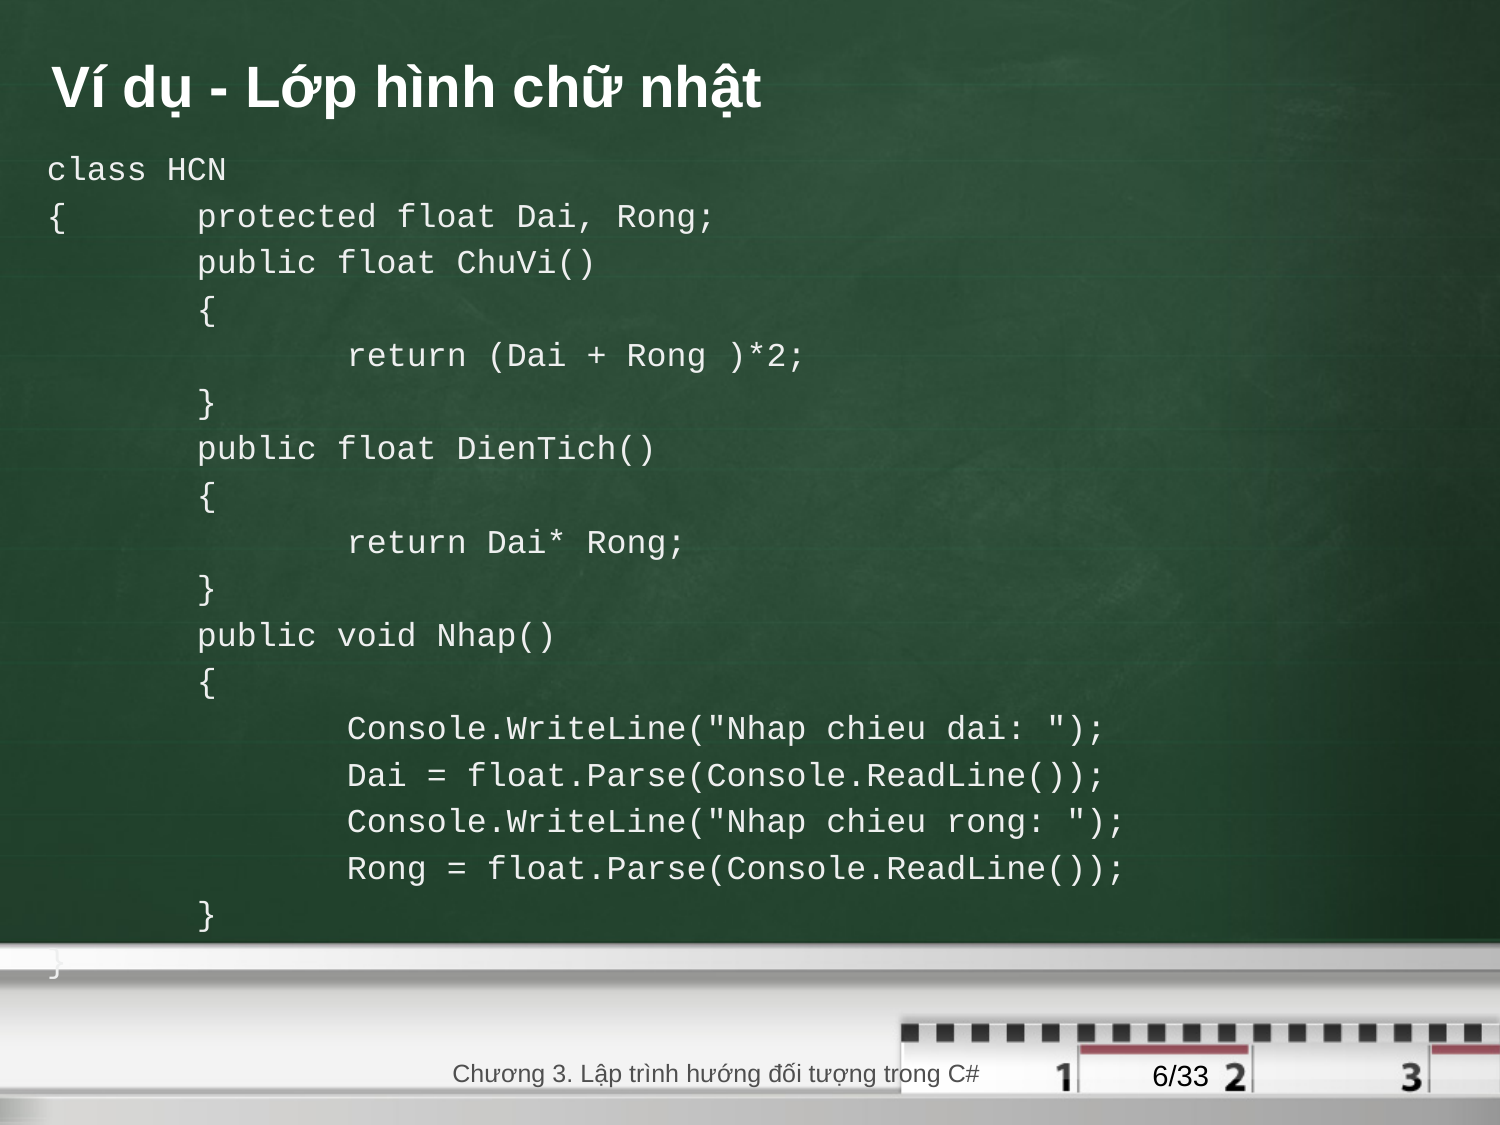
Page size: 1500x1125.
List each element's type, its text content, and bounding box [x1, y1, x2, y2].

title Ví dụ - Lớp hình chữ nhật [51, 40, 1449, 140]
picture [0, 0, 1500, 1125]
footer Chương 3. Lập trình hướng đối tượng trong C# [437, 1050, 1088, 1103]
slide_number 6/33 [1137, 1050, 1463, 1103]
list class HCN { protected float Dai, Rong; public float ChuVi() { return (Dai + Rong )*2; } public float DienTich() { return Dai* Rong; } public void Nhap() { Console.WriteLine("Nhap chieu dai: "); Dai = float.Parse(Console.ReadLine()); Console.WriteLine("Nhap chieu rong: "); Rong = float.Parse(Console.ReadLine()); } } [46, 139, 1446, 776]
